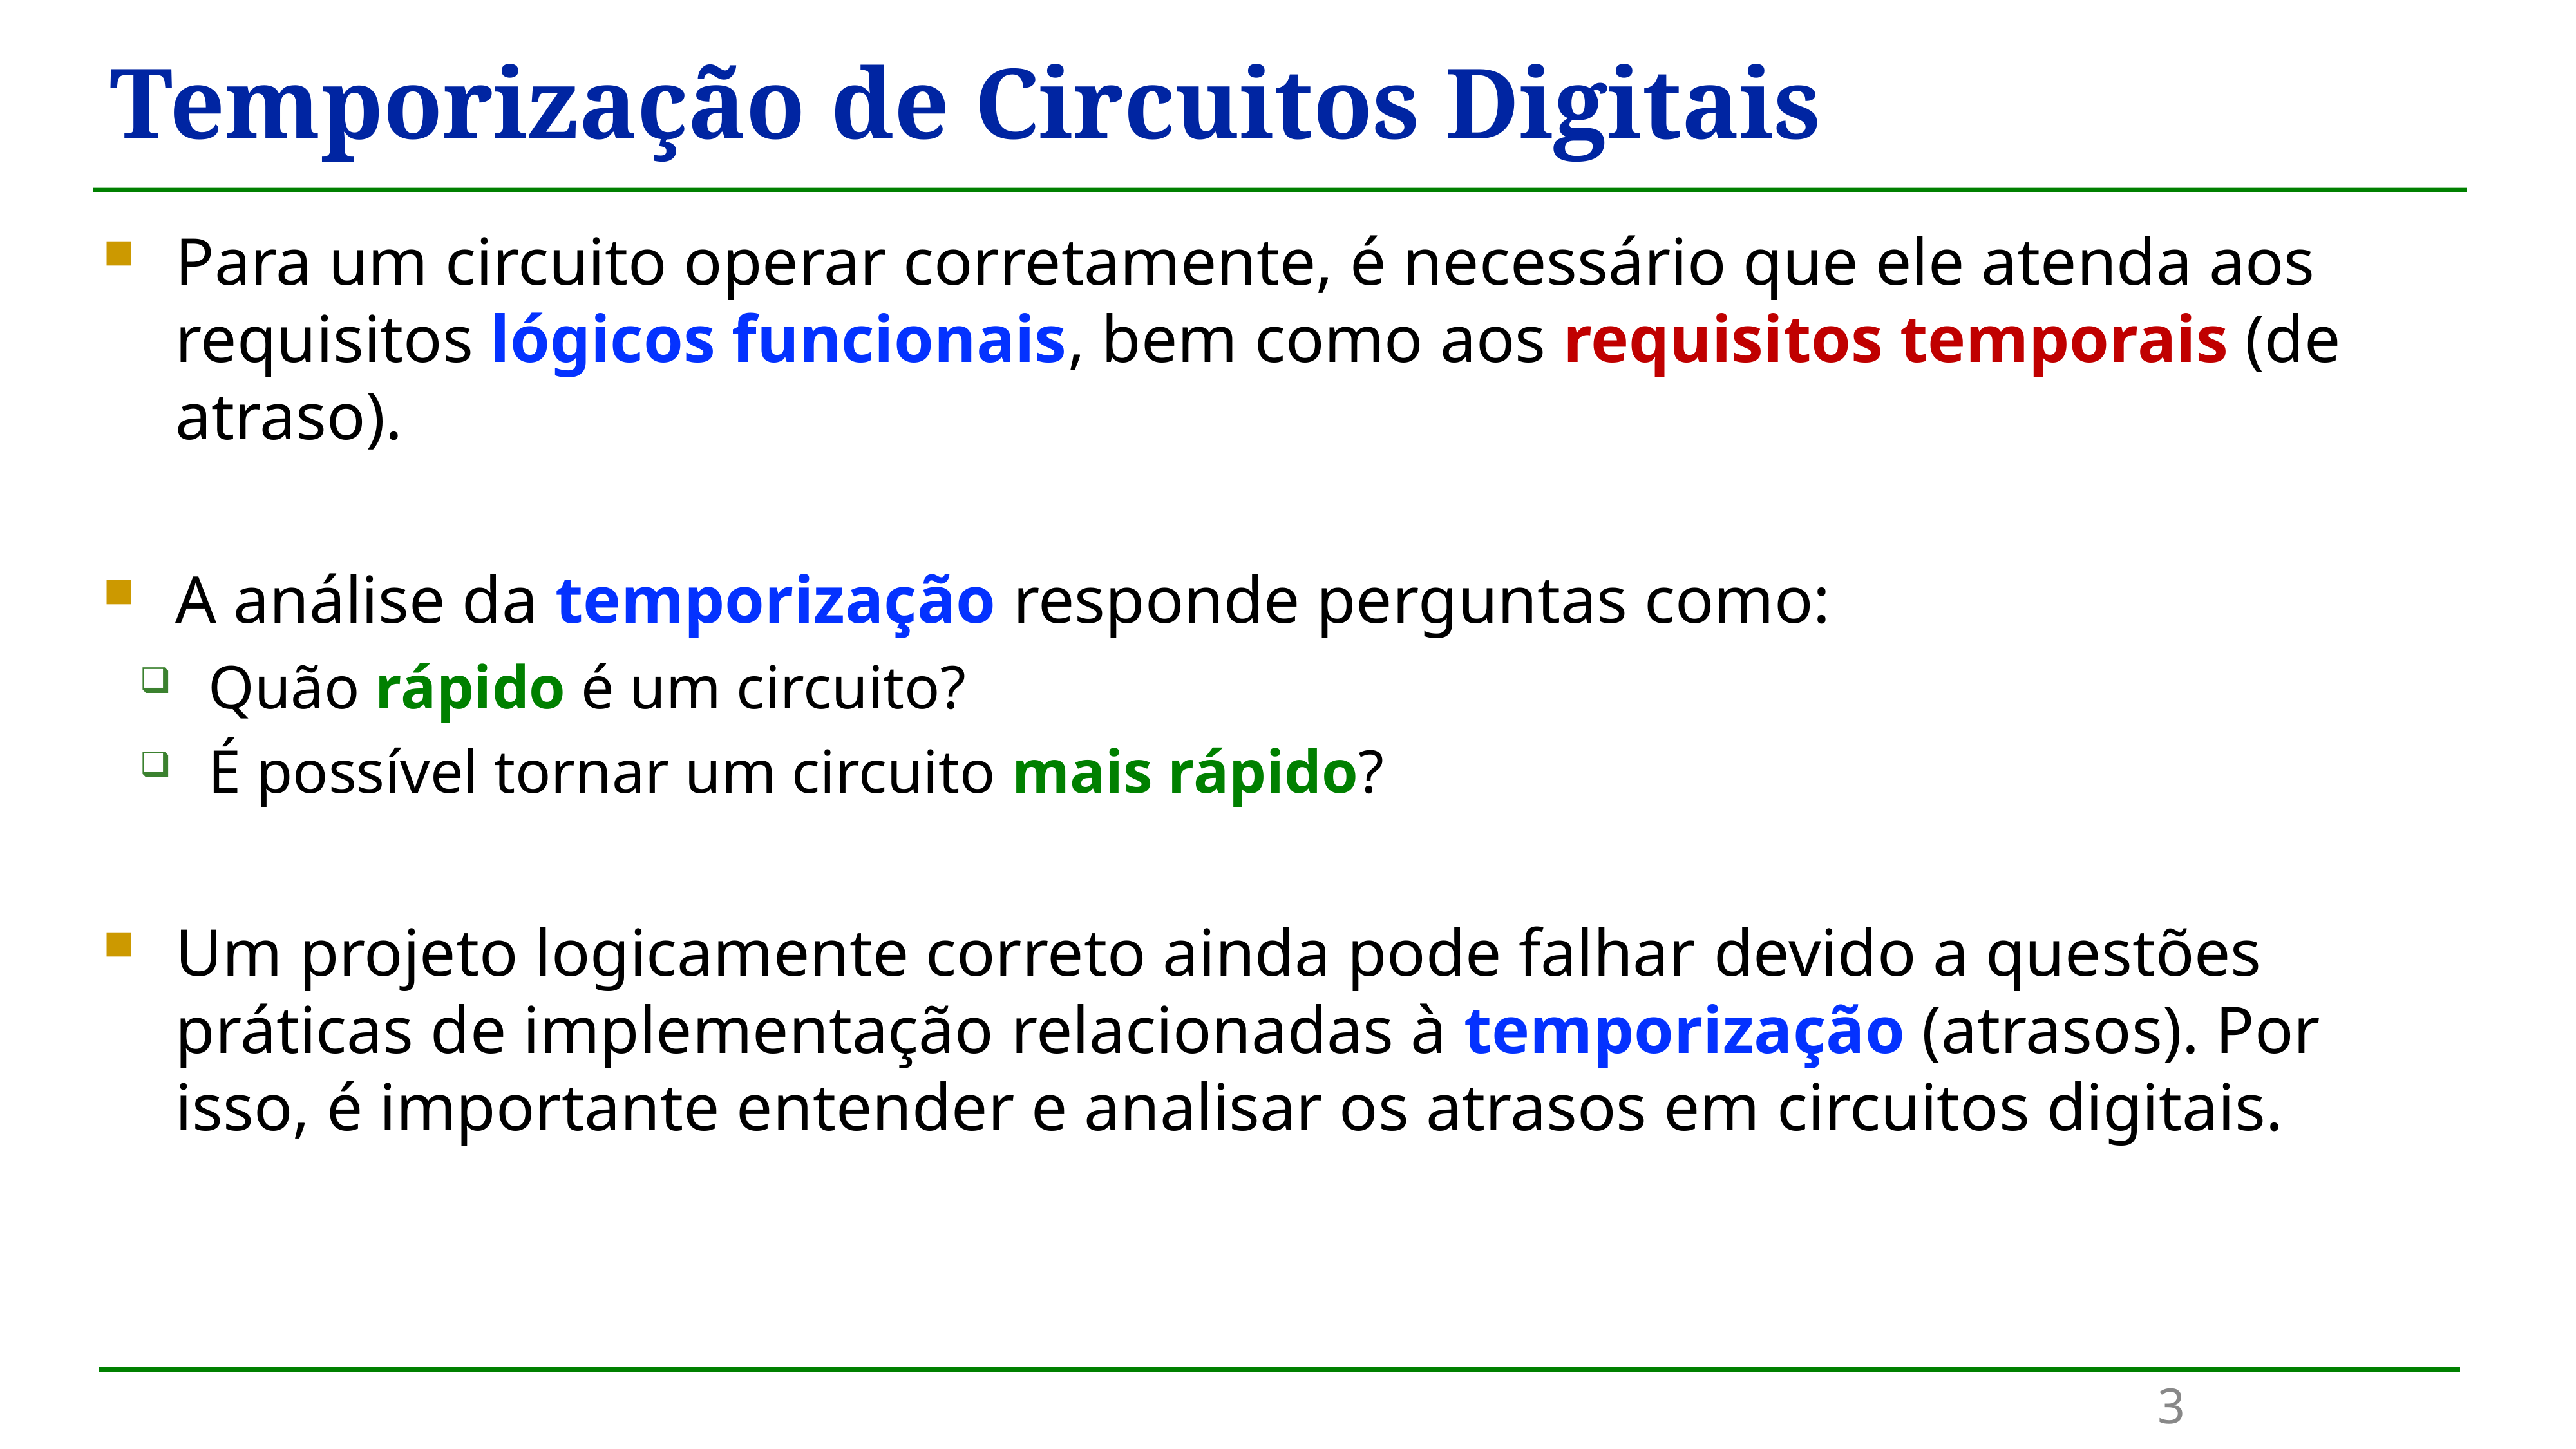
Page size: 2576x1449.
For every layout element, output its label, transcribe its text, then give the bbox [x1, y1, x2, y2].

slide_number 3 [2147, 1368, 2196, 1448]
list Para um circuito operar corretamente, é necessário que ele atenda aos requisitos lógicos funcionais, bem como aos requisitos temporais (de atraso). A análise da temporização responde perguntas como: Quão rápido é um circuito? É possível tornar um circuito mais rápido? Um projeto logicamente correto ainda pode falhar devido a questões práticas de implementação relacionadas à temporização (atrasos). Por isso, é importante entender e analisar os atrasos em circuitos digitais. [92, 209, 2468, 1309]
title Temporização de Circuitos Digitais [99, 31, 2461, 170]
